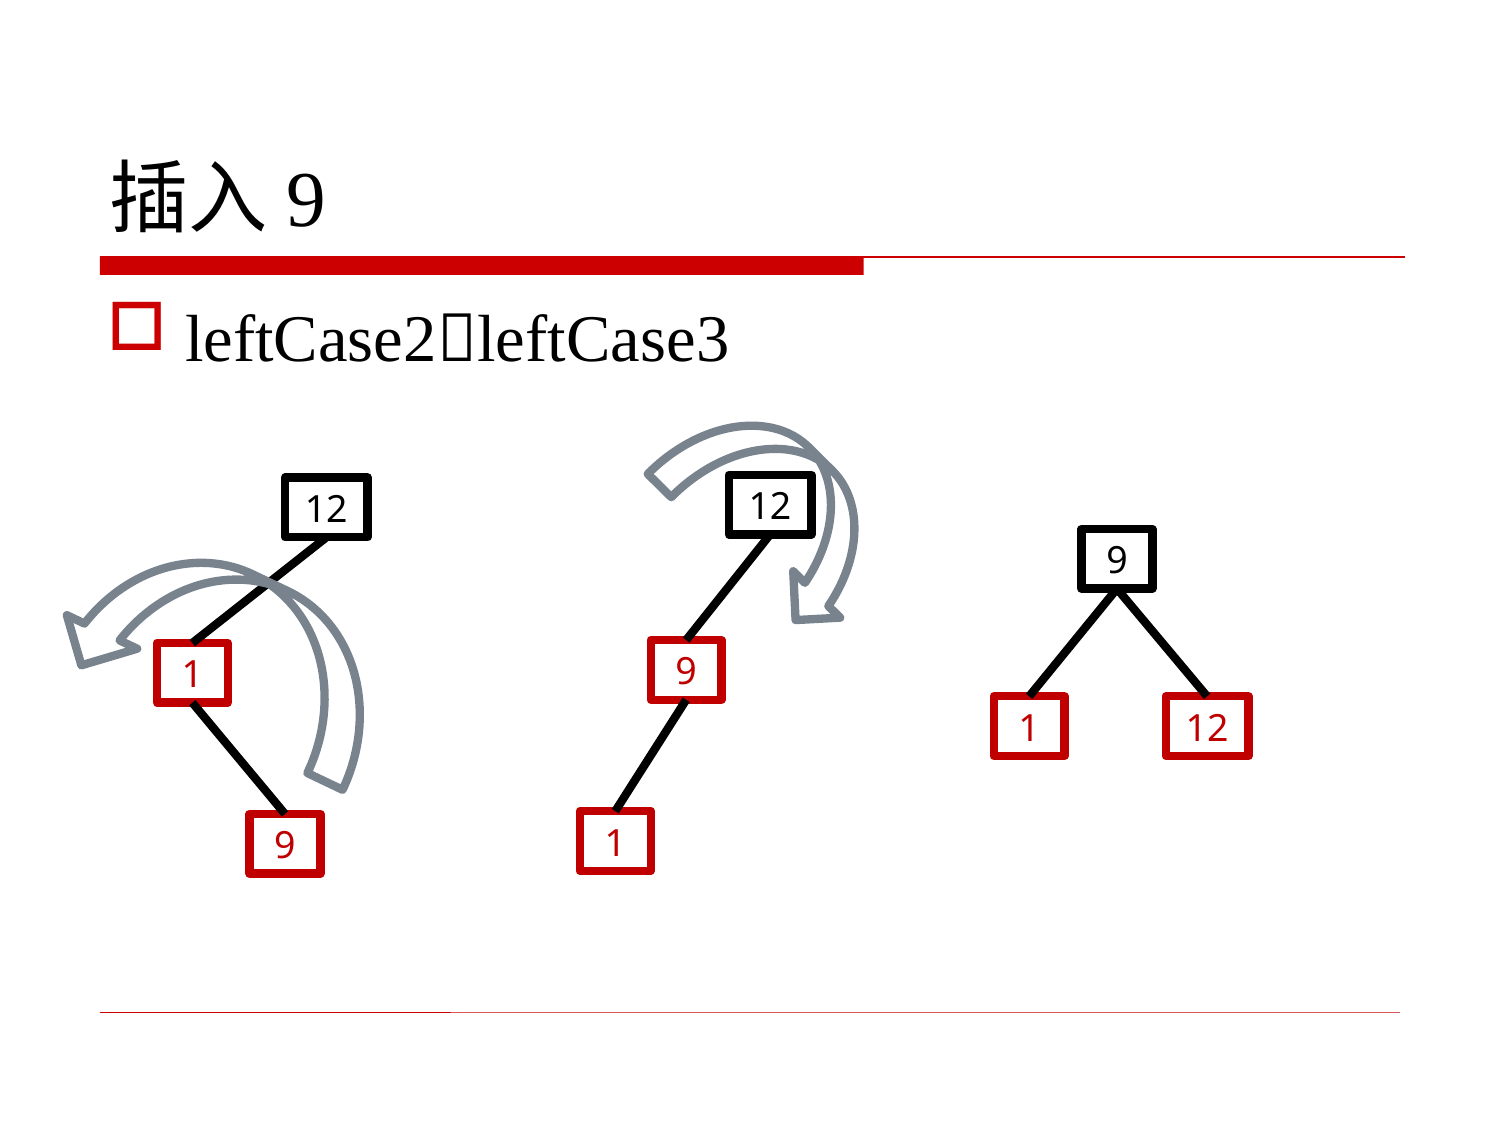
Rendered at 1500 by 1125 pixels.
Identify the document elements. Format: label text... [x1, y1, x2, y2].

list leftCase2leftCase3 [92, 287, 1406, 988]
title 插入9 [94, 50, 1407, 250]
text_box [64, 570, 151, 668]
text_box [579, 474, 812, 872]
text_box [993, 528, 1249, 758]
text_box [156, 477, 368, 875]
text_box [646, 423, 857, 622]
